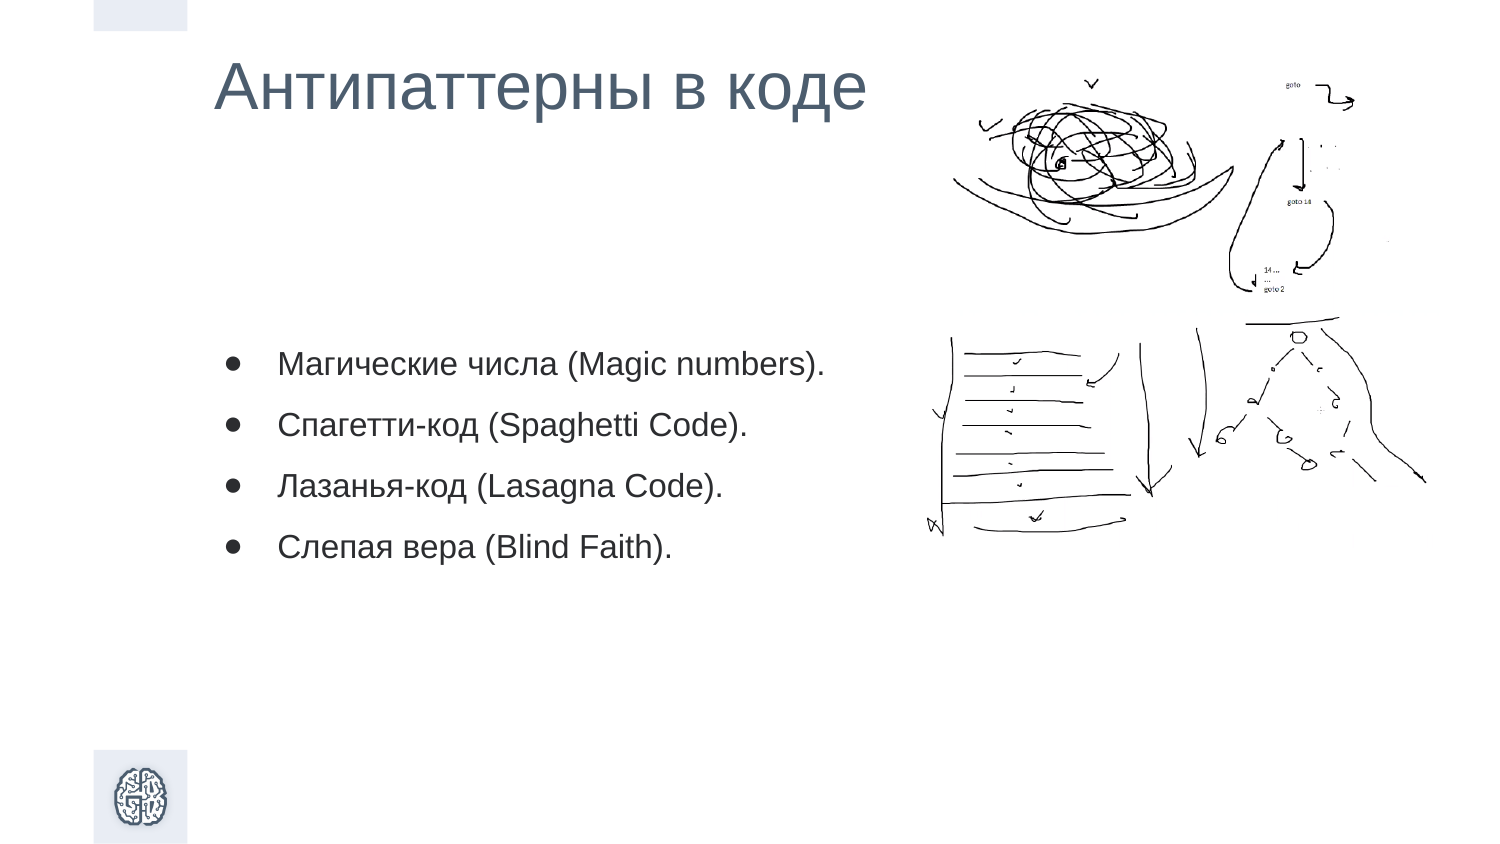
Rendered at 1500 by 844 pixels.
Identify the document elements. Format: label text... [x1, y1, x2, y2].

text_box Магические числа (Magic numbers). Спагетти-код (Spaghetti Code). Лазанья-код (Lasagna Code). Слепая вера (Blind Faith). [187, 272, 1312, 635]
picture [106, 760, 175, 834]
picture [916, 56, 1440, 548]
text_box Антипаттерны в коде [199, 0, 1325, 177]
